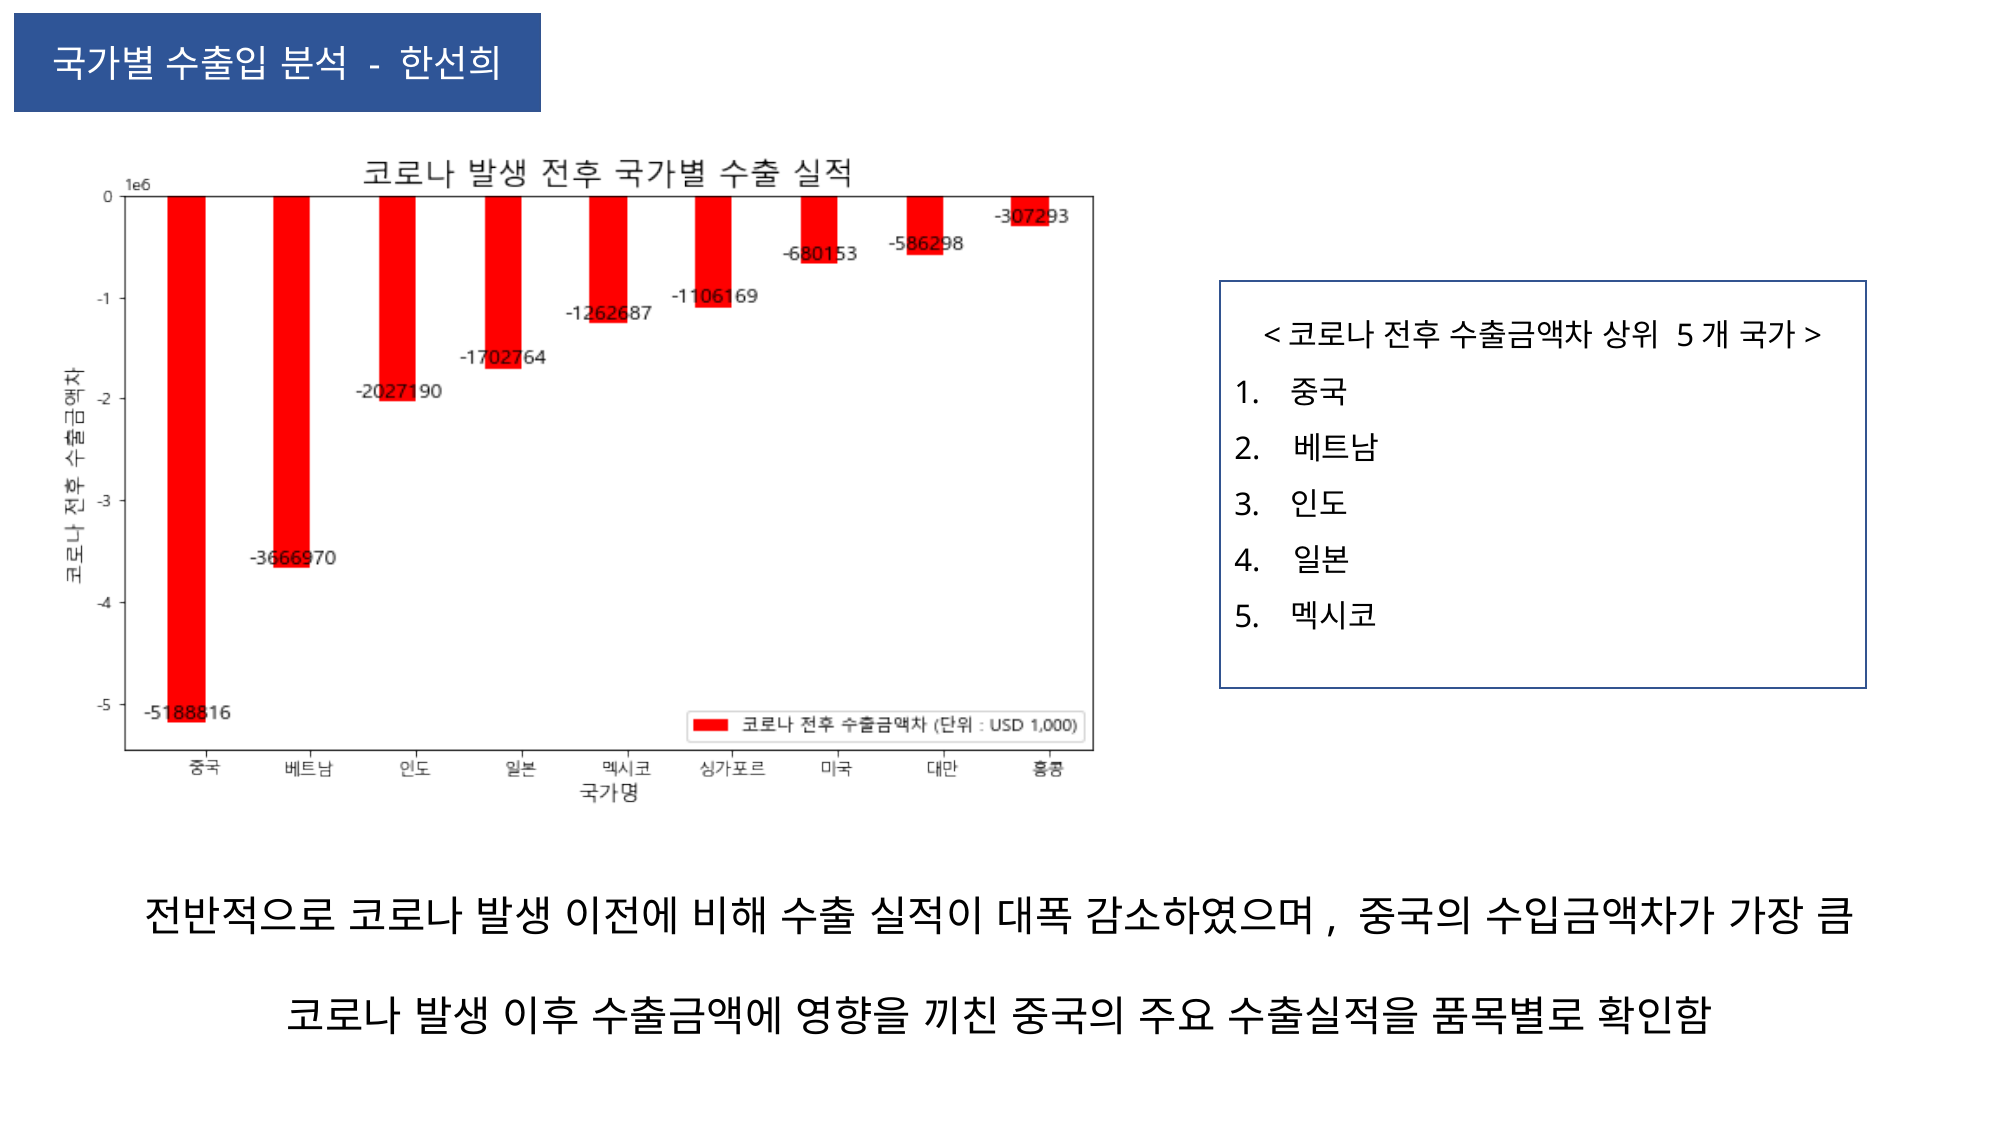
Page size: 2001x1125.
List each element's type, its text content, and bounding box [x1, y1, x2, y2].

text_box 국가별 수출입 분석 - 한선희 [14, 13, 541, 112]
text_box 전반적으로 코로나 발생 이전에 비해 수출 실적이 대폭 감소하였으며, 중국의 수입금액차가 가장 큼 코로나 발생 이후 수출금액에 영향을 끼친 중국의 주요 수출실적을 품목별로 확인함 [26, 831, 1974, 1047]
text_box <코로나 전후 수출금액차 상위 5개 국가> 중국 2. 베트남 인도 4. 일본 멕시코 [1219, 280, 1867, 689]
picture [55, 150, 1105, 818]
